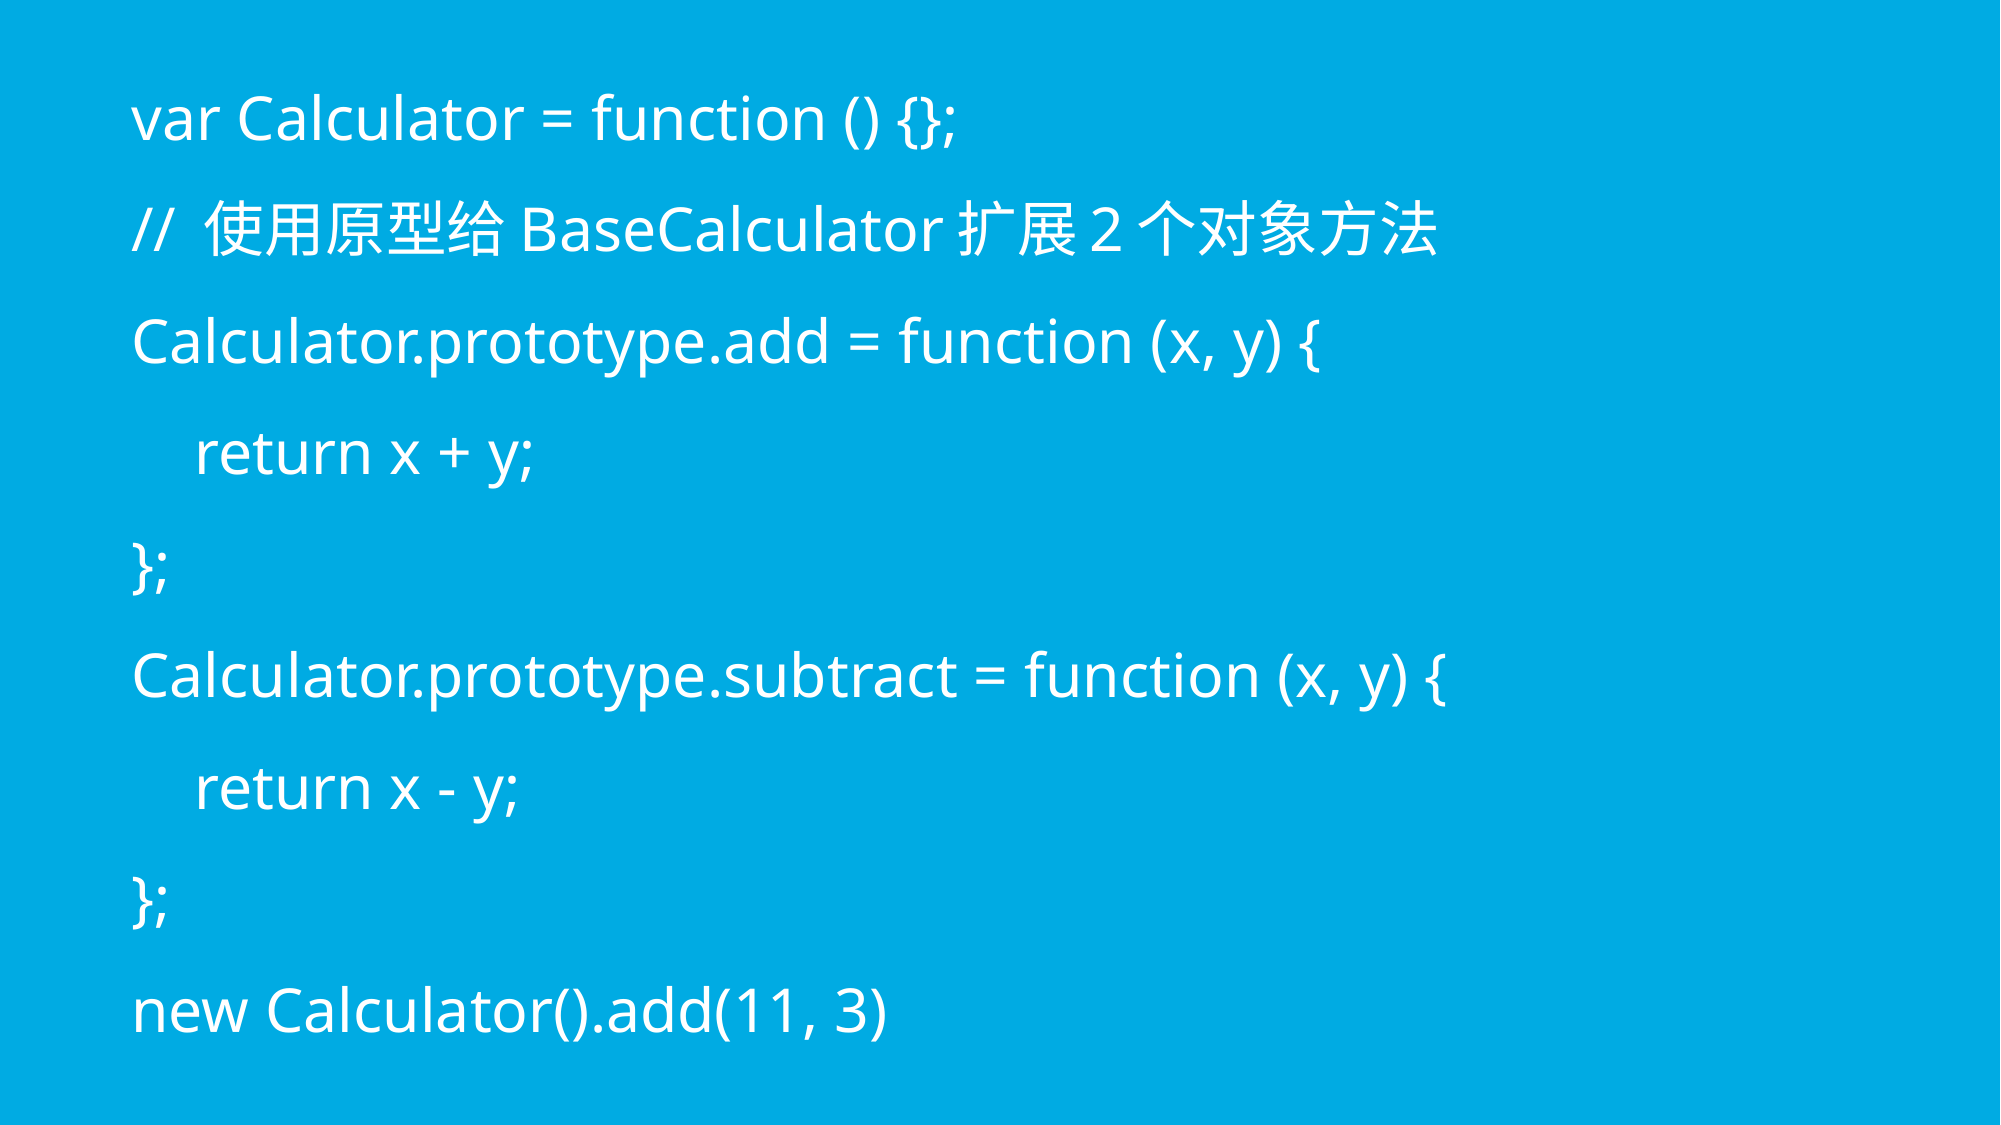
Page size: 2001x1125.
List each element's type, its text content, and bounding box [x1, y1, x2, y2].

subtitle var Calculator = function () {}; // 使用原型给BaseCalculator扩展2个对象方法 Calculator.prototype.add = function (x, y) { return x + y; }; Calculator.prototype.subtract = function (x, y) { return x - y; }; new Calculator().add(11, 3) [116, 50, 1892, 1065]
